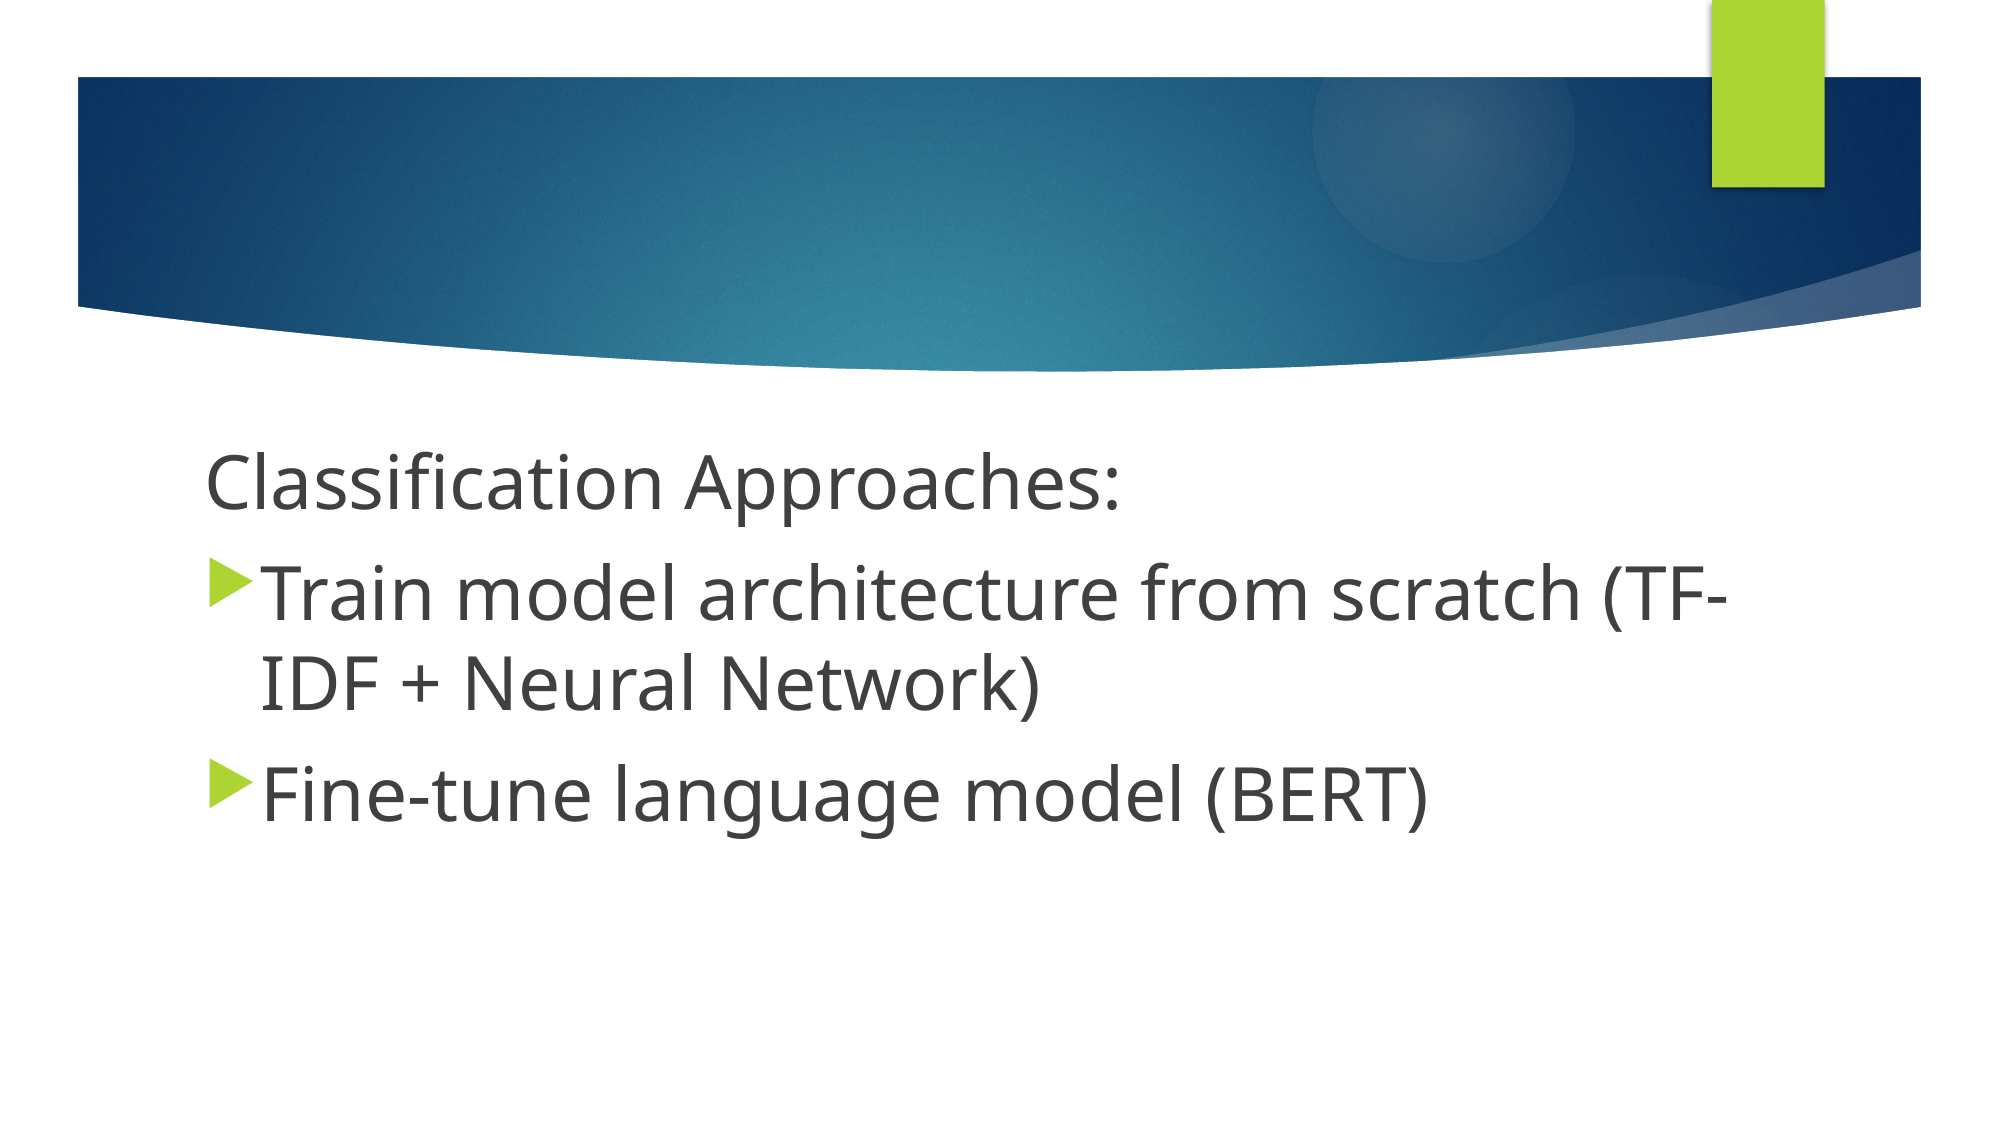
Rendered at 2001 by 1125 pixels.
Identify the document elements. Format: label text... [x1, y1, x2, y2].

list Classification Approaches: Train model architecture from scratch (TF-IDF + Neural Network) Fine-tune language model (BERT) [189, 427, 1768, 988]
